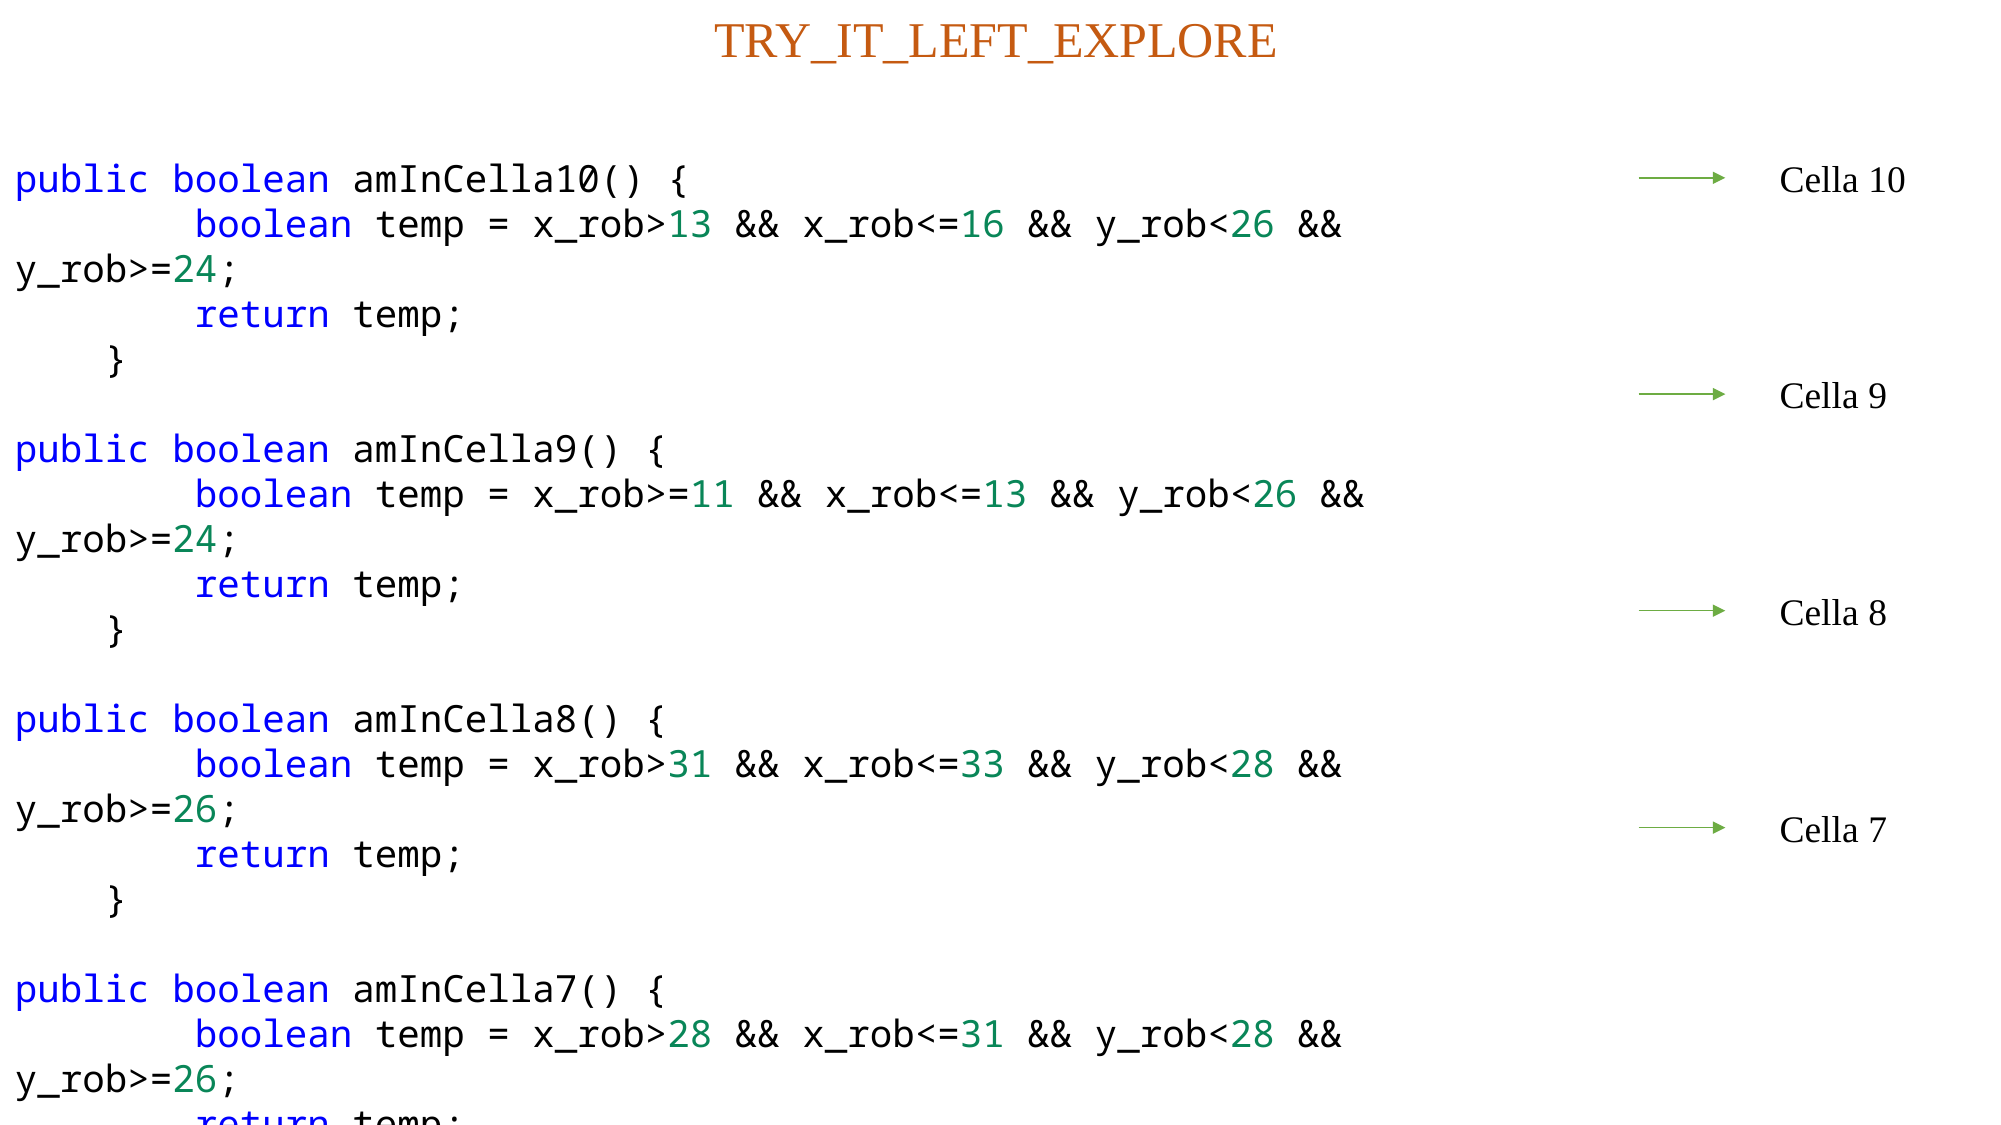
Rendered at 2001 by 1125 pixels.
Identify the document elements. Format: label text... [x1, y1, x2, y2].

text_box Cella 10 [1764, 147, 1967, 208]
text_box Cella 7 [1764, 797, 1967, 857]
text_box Cella 9 [1764, 363, 1967, 424]
text_box TRY_IT_LEFT_EXPLORE [0, 0, 2000, 75]
text_box Cella 8 [1764, 580, 1967, 641]
text_box public boolean amInCella10() { boolean temp = x_rob>13 && x_rob<=16 && y_rob<26 && y_rob>=24; return temp; } public boolean amInCella9() { boolean temp = x_rob>=11 && x_rob<=13 && y_rob<26 && y_rob>=24; return temp; } public boolean amInCella8() { boolean temp = x_rob>31 && x_rob<=33 && y_rob<28 && y_rob>=26; return temp; } public boolean amInCella7() { boolean temp = x_rob>28 && x_rob<=31 && y_rob<28 && y_rob>=26; return temp; } [0, 147, 1545, 1125]
